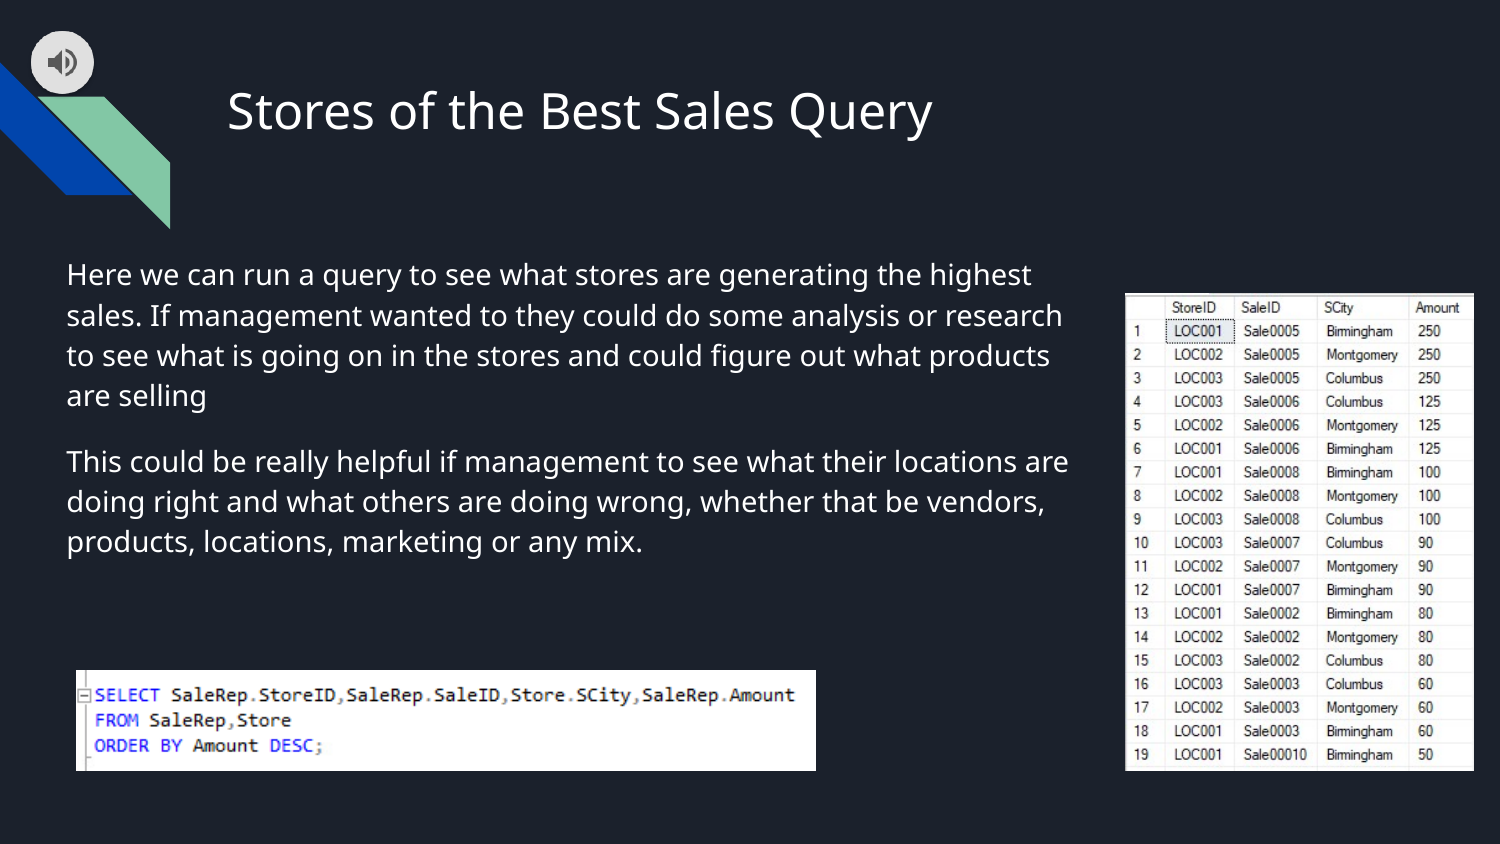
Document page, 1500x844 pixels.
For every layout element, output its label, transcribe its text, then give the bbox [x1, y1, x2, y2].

picture [1124, 293, 1475, 772]
list Here we can run a query to see what stores are generating the highest sales. If management wanted to they could do some analysis or research to see what is going on in the stores and could figure out what products are selling This could be really helpful if management to see what their locations are doing right and what others are doing wrong, whether that be vendors, products, locations, marketing or any mix. [51, 236, 1105, 800]
picture [76, 670, 816, 772]
picture [24, 24, 101, 101]
title Stores of the Best Sales Query [212, 64, 1368, 215]
